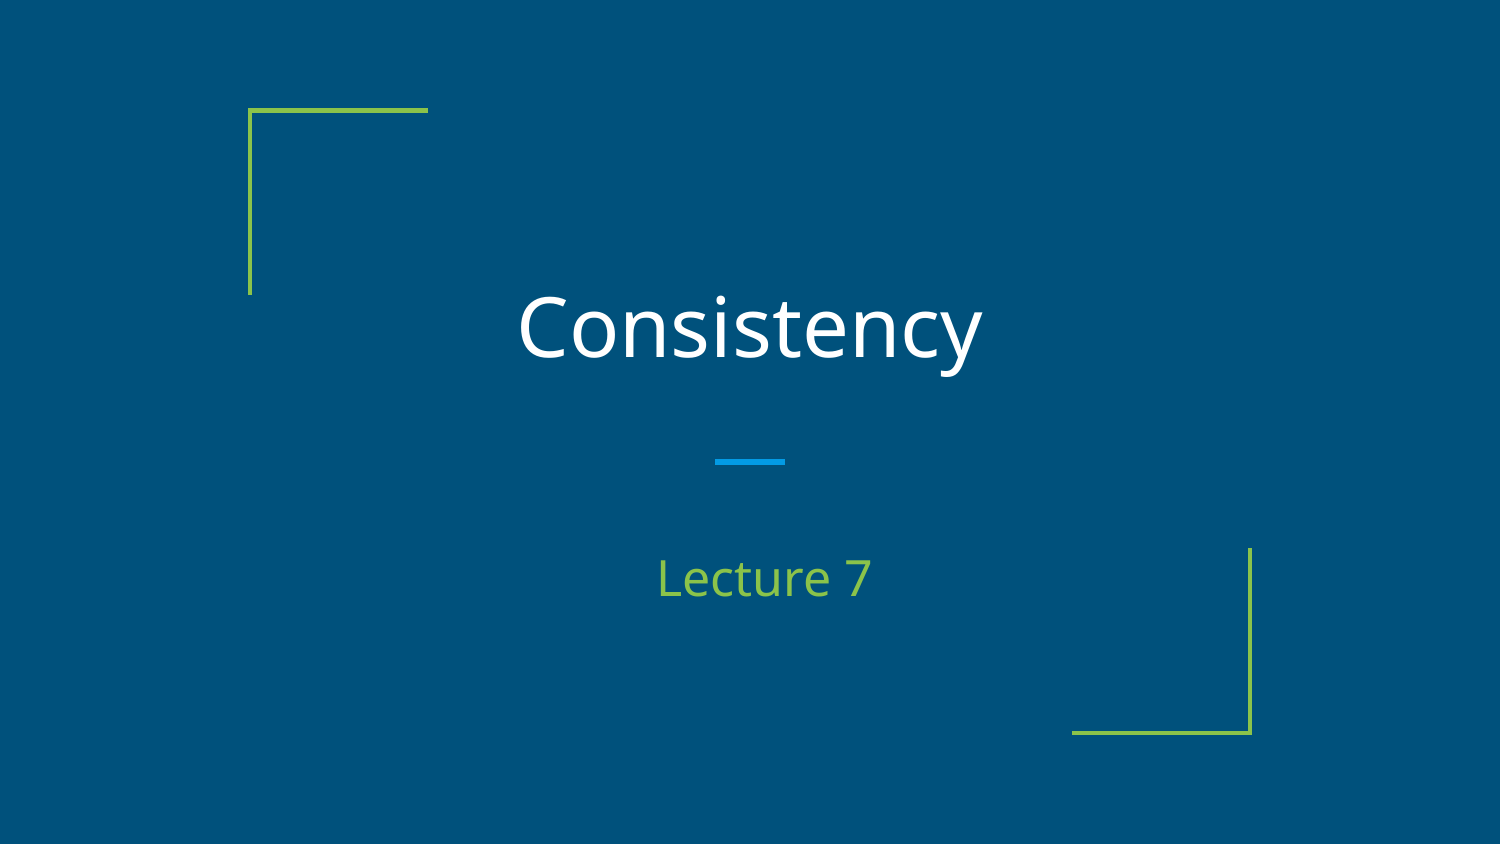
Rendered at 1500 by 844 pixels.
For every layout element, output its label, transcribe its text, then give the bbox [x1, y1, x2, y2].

title Consistency [51, 198, 1449, 451]
subtitle Lecture 7 [65, 539, 1464, 637]
